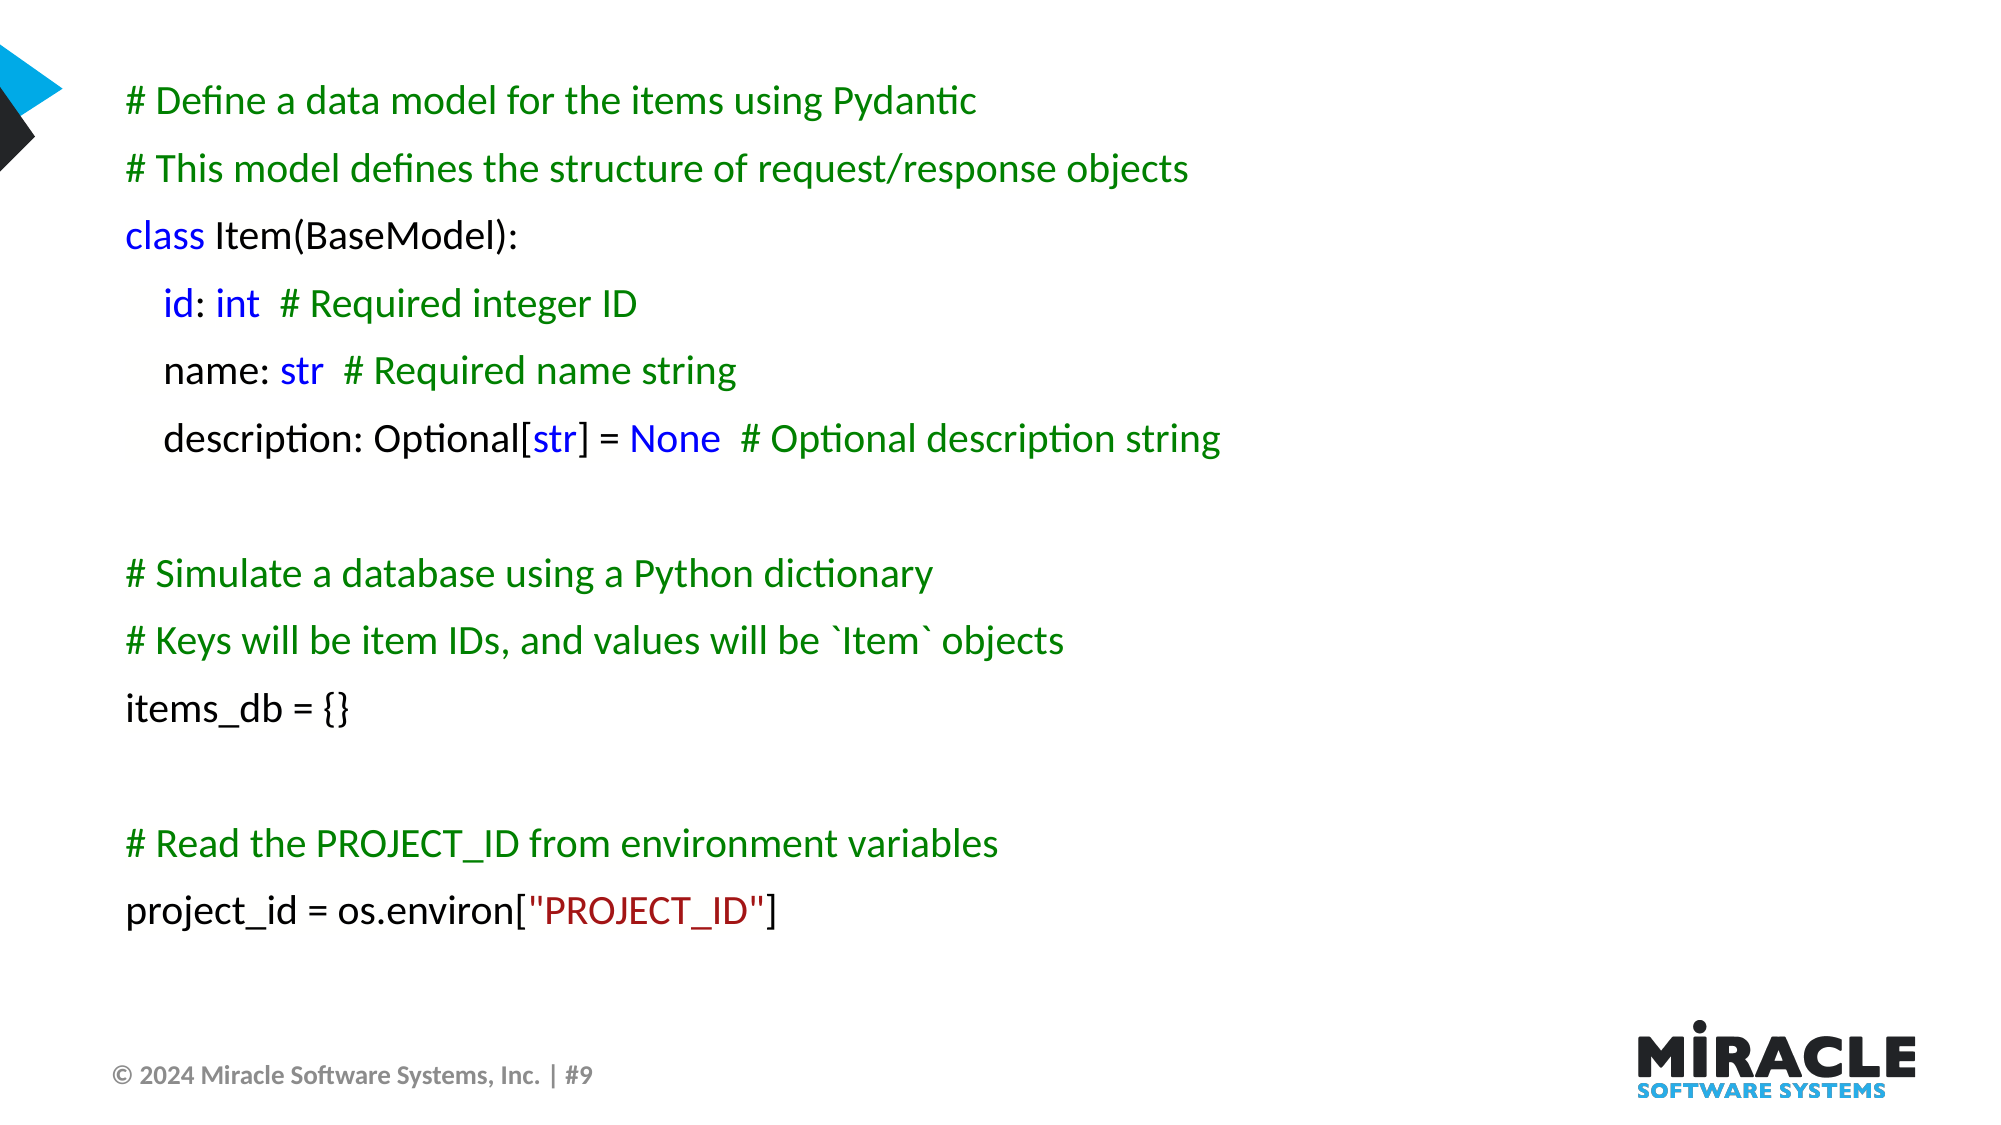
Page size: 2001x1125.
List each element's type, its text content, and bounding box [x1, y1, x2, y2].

list # Define a data model for the items using Pydantic # This model defines the structure of request/response objects class Item(BaseModel): id: int # Required integer ID name: str # Required name string description: Optional[str] = None # Optional description string # Simulate a database using a Python dictionary # Keys will be item IDs, and values will be `Item` objects items_db = {} # Read the PROJECT_ID from environment variables project_id = os.environ["PROJECT_ID"] [110, 47, 1777, 1000]
picture [1638, 1020, 1916, 1098]
